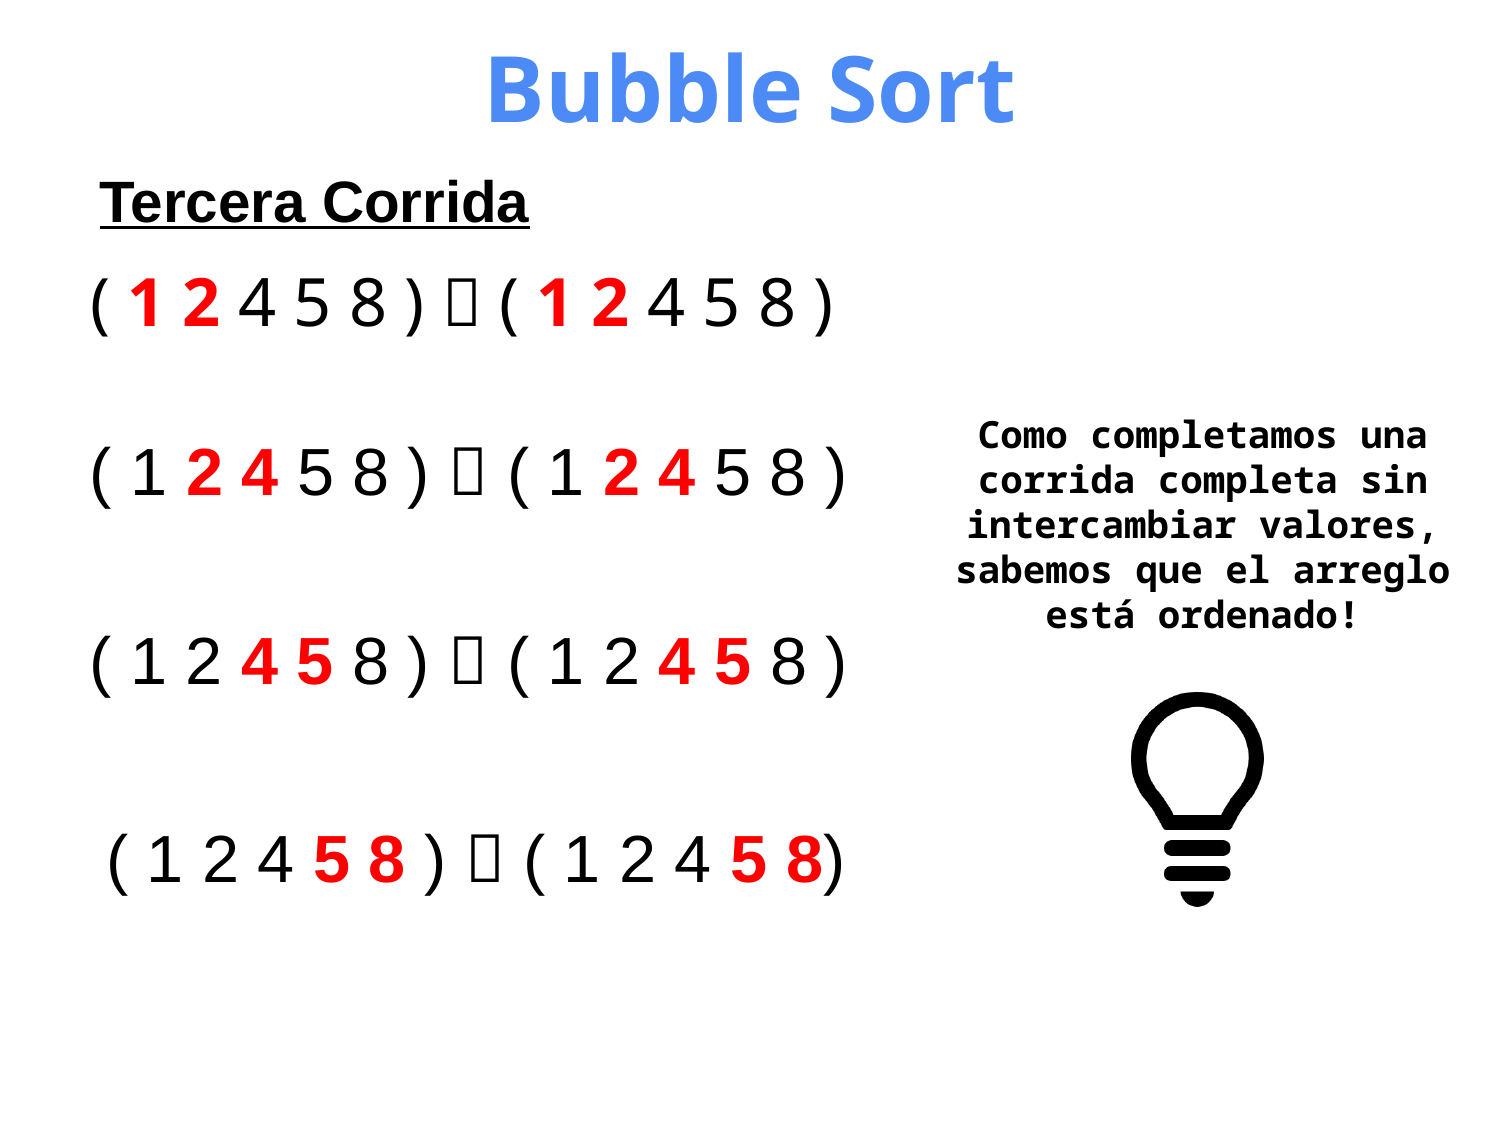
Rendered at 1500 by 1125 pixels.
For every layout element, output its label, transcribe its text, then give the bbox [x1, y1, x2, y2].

title Bubble Sort [75, 40, 1425, 132]
picture [1074, 676, 1320, 922]
text_box ( 1 2 4 5 8 )  ( 1 2 4 5 8 ) [74, 610, 896, 706]
text_box ( 1 2 4 5 8 )  ( 1 2 4 5 8 ) [74, 421, 913, 517]
text_box ( 1 2 4 5 8 )  ( 1 2 4 5 8) [91, 808, 861, 904]
list ( 1 2 4 5 8 )  ( 1 2 4 5 8 ) [75, 251, 913, 367]
text_box Como completamos una corrida completa sin intercambiar valores, sabemos que el arreglo está ordenado! [920, 403, 1485, 643]
text_box Tercera Corrida [84, 157, 779, 242]
